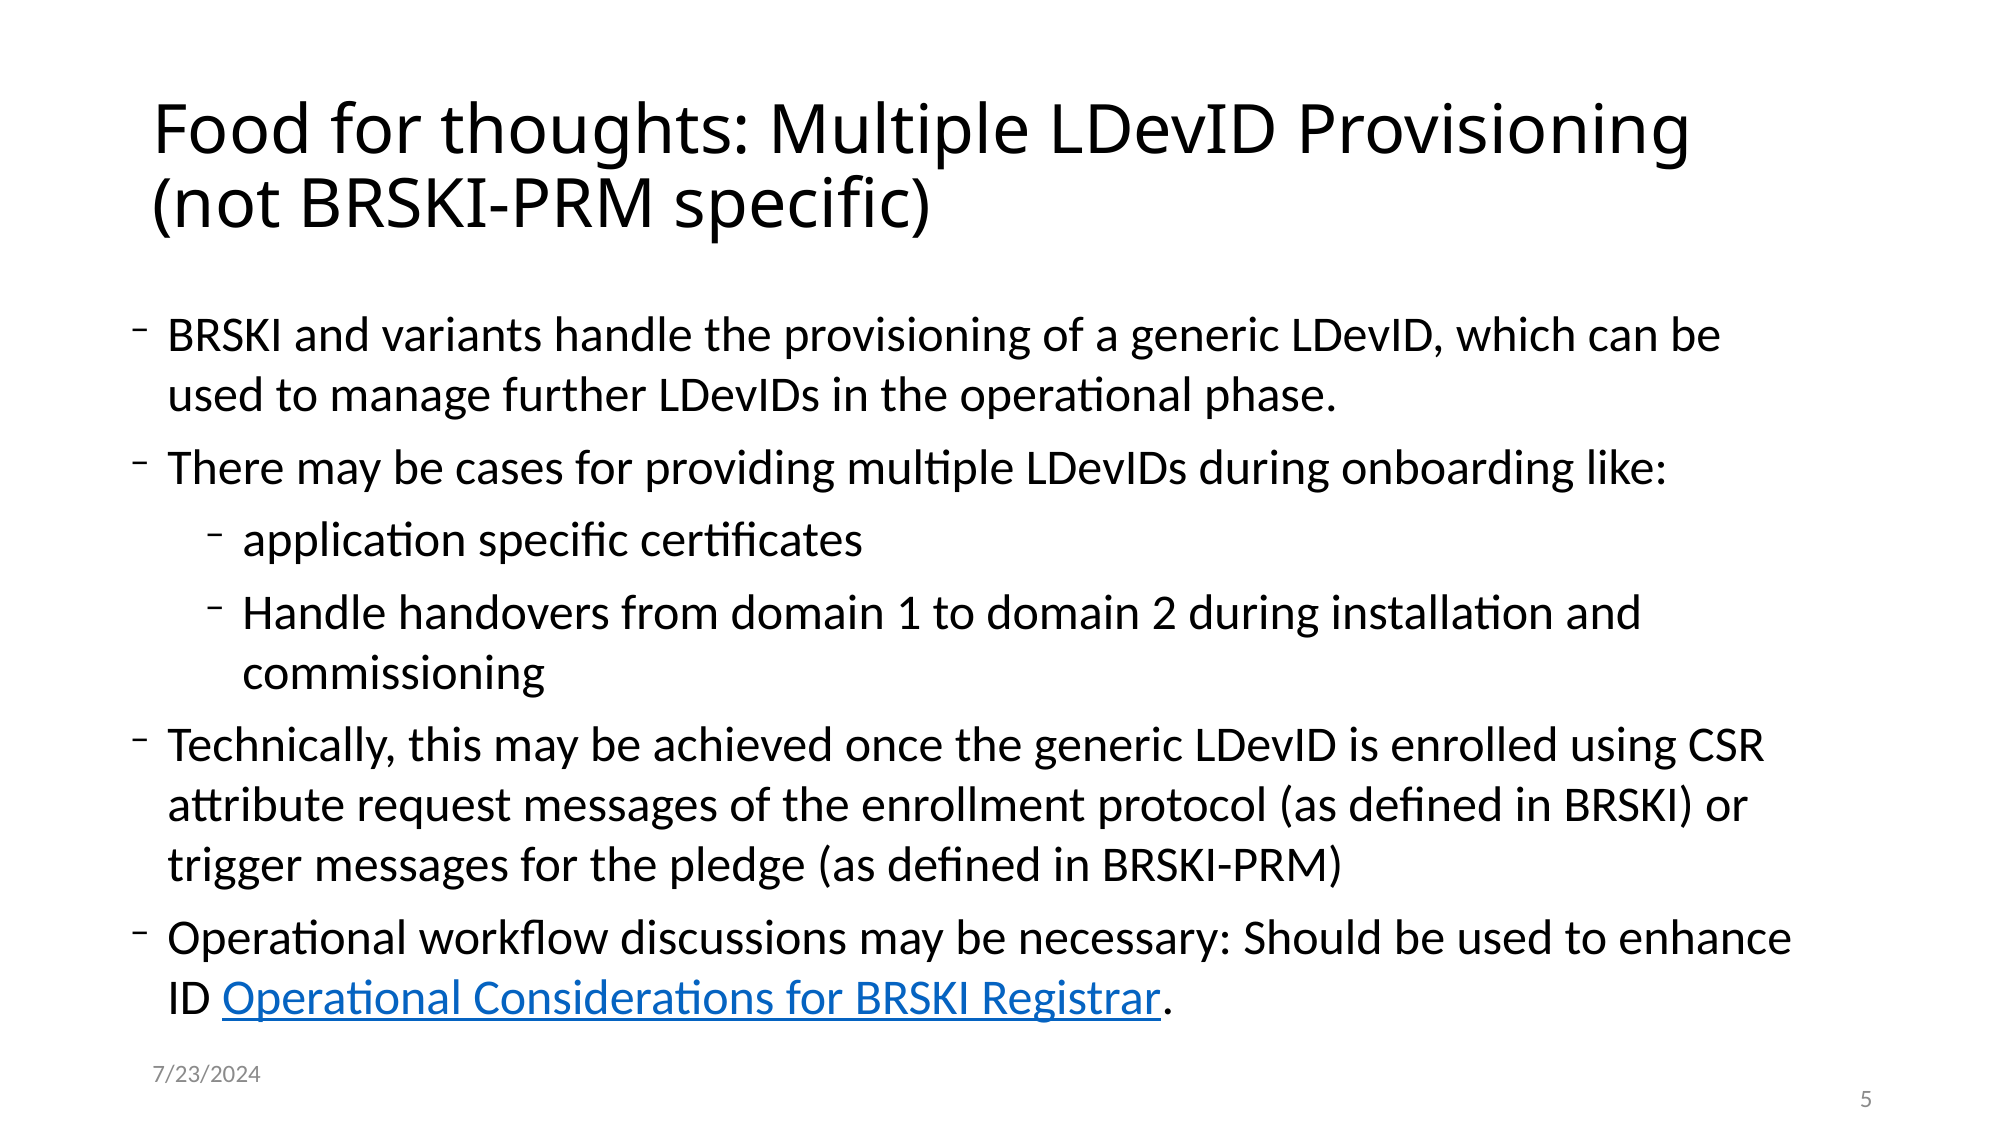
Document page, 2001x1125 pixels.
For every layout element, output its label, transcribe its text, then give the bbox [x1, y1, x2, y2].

title Food for thoughts: Multiple LDevID Provisioning (not BRSKI-PRM specific) [137, 59, 1863, 278]
list BRSKI and variants handle the provisioning of a generic LDevID, which can be used to manage further LDevIDs in the operational phase. There may be cases for providing multiple LDevIDs during onboarding like: application specific certificates Handle handovers from domain 1 to domain 2 during installation and commissioning Technically, this may be achieved once the generic LDevID is enrolled using CSR attribute request messages of the enrollment protocol (as defined in BRSKI) or trigger messages for the pledge (as defined in BRSKI-PRM) Operational workflow discussions may be necessary: Should be used to enhance ID Operational Considerations for BRSKI Registrar. [115, 294, 1841, 1028]
text_box 5 [1437, 1067, 1888, 1125]
text_box 7/23/2024 [137, 1042, 588, 1103]
